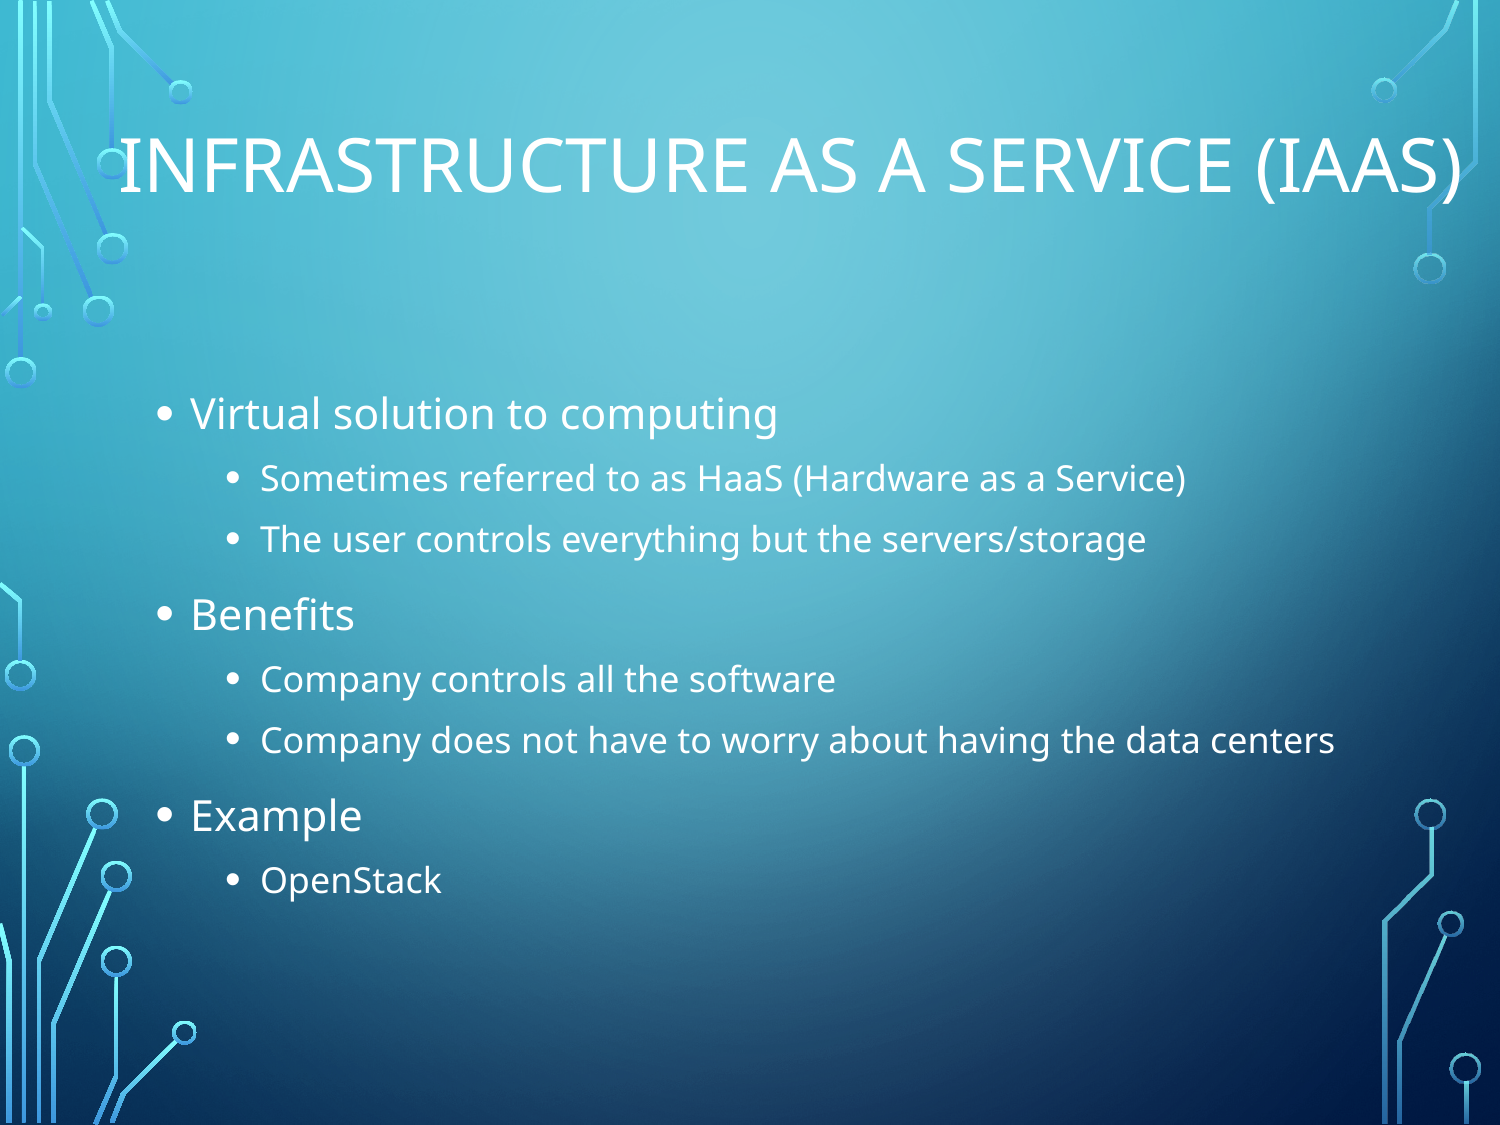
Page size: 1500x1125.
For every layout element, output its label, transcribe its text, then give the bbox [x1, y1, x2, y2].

title Infrastructure as a Service (IaaS) [103, 59, 1486, 278]
list Virtual solution to computing Sometimes referred to as HaaS (Hardware as a Service) The user controls everything but the servers/storage Benefits Company controls all the software Company does not have to worry about having the data centers Example OpenStack [140, 369, 1360, 950]
